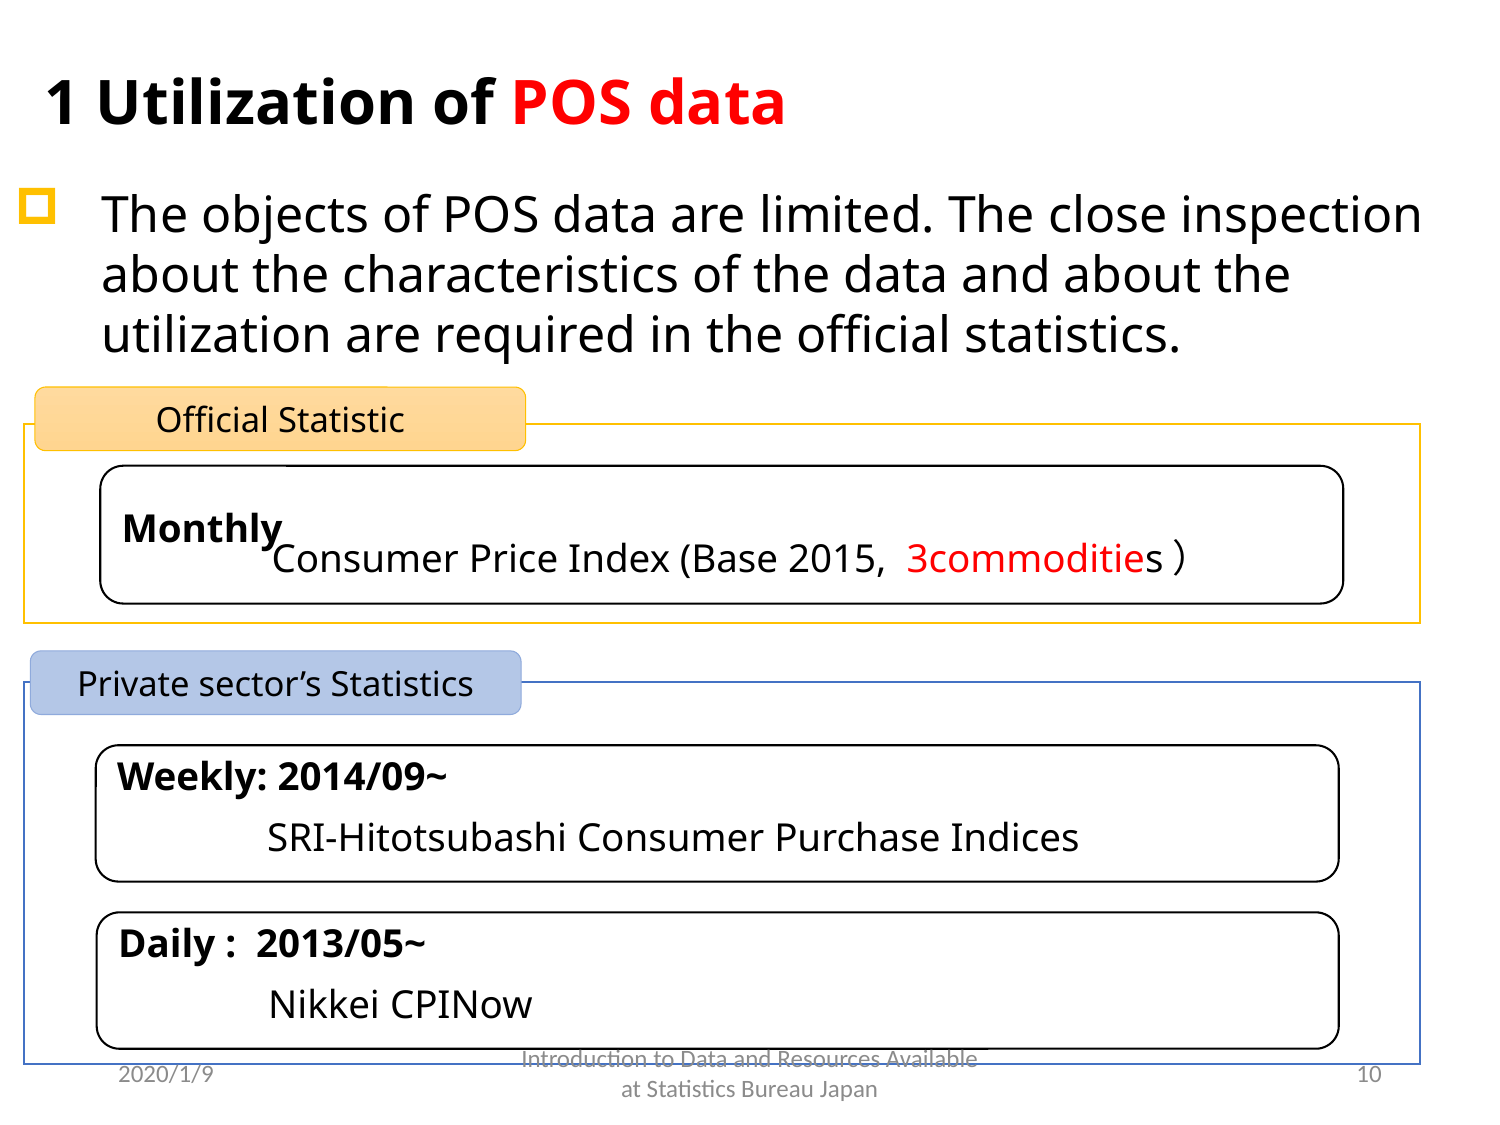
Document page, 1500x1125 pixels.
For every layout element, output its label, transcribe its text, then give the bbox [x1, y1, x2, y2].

text_box [23, 423, 1421, 624]
text_box 1 Utilization of POS data [30, 55, 804, 145]
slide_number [103, 1042, 441, 1103]
footer Introduction to Data and Resources Available at Statistics Bureau Japan [496, 1042, 1004, 1103]
text_box Weekly: 2014/09~ SRI-Hitotsubashi Consumer Purchase Indices [94, 744, 1340, 883]
text_box The objects of POS data are limited. The close inspection about the characteristics of the data and about the utilization are required in the official statistics. [0, 175, 1498, 371]
text_box Official Statistic [34, 386, 527, 452]
slide_number 10 [1059, 1042, 1397, 1103]
text_box Daily : 2013/05~ Nikkei CPINow [95, 911, 1340, 1050]
text_box Monthly Consumer Price Index (Base 2015, 3commodities） [99, 464, 1345, 605]
text_box [23, 681, 1421, 1065]
text_box Private sector’s Statistics [29, 650, 522, 716]
